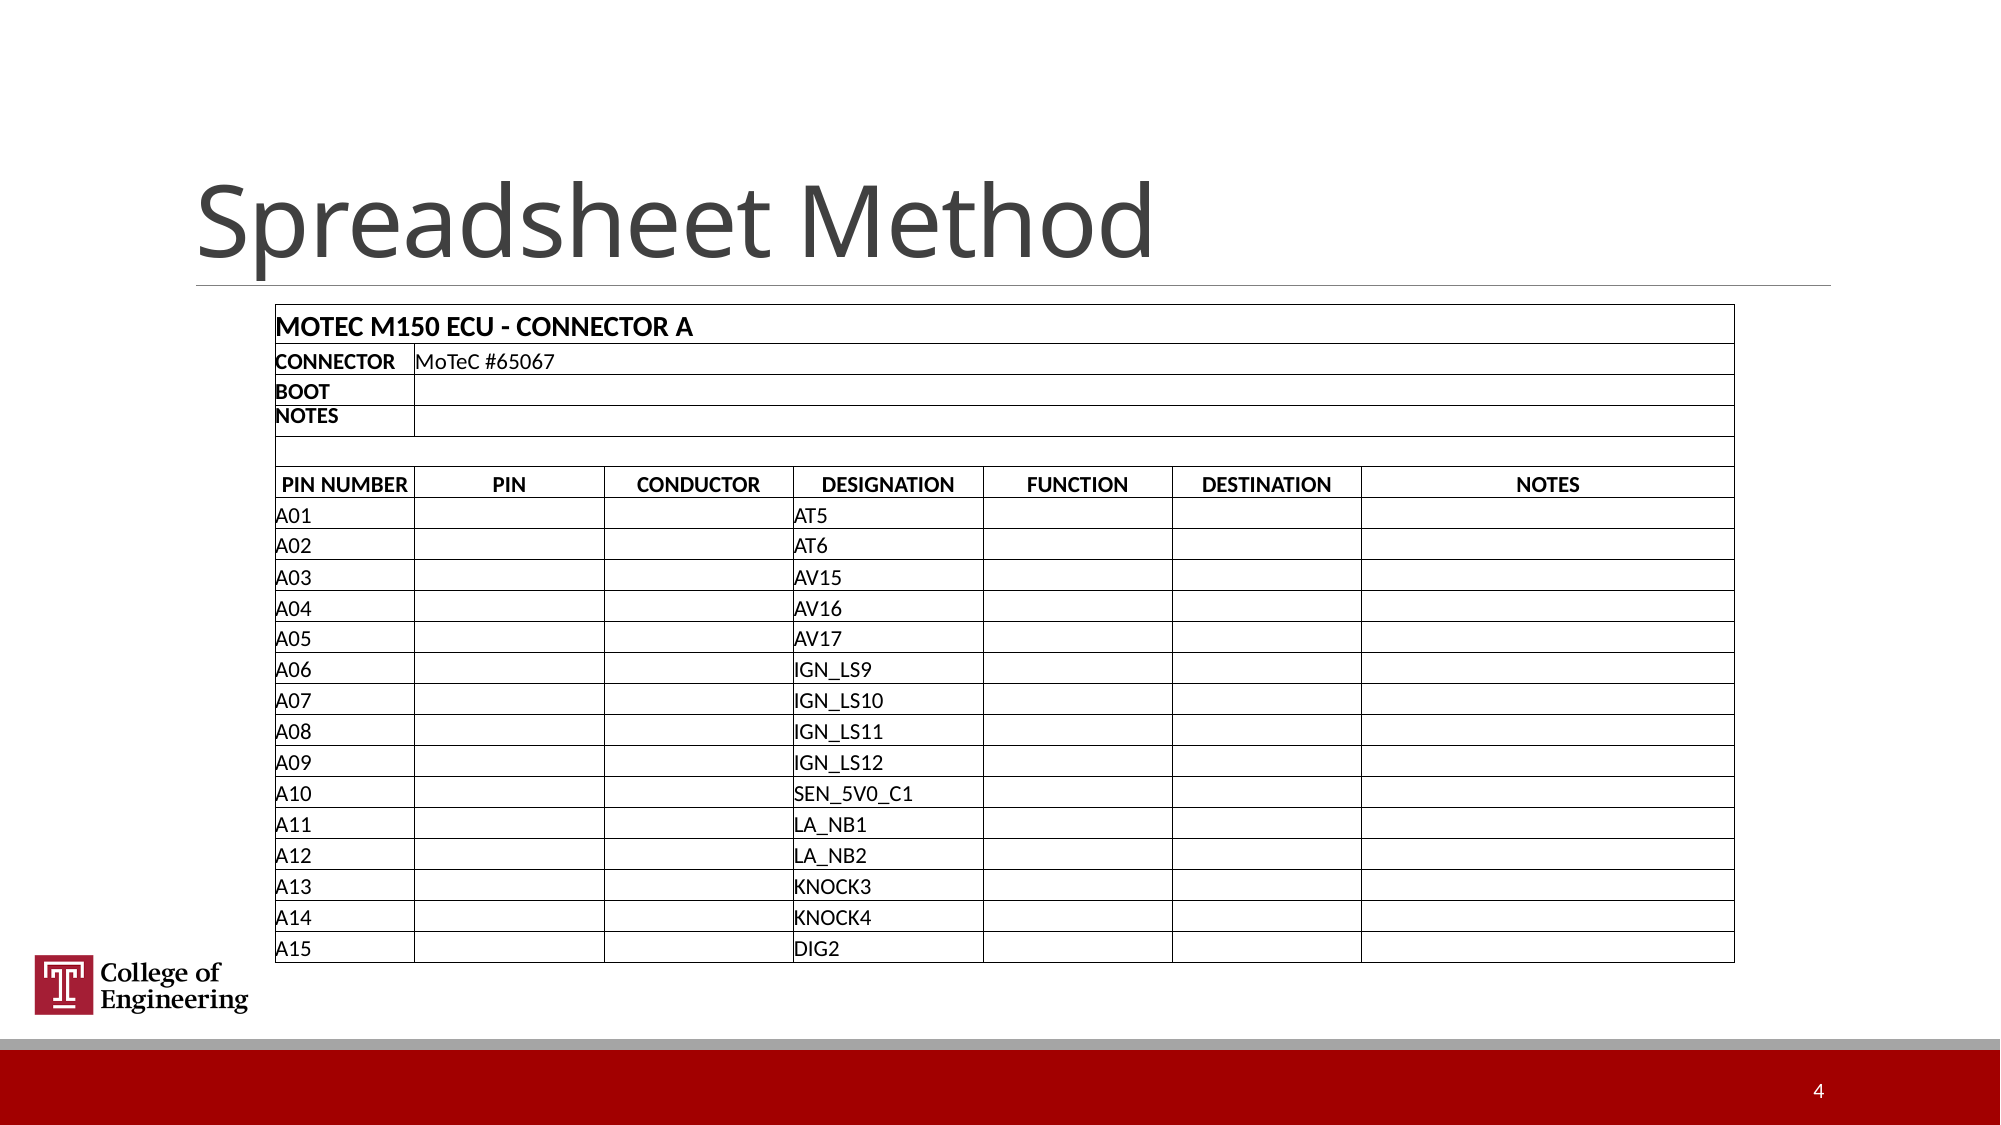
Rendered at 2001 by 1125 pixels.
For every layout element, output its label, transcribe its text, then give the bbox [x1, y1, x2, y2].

table_cell [984, 684, 1172, 714]
table_cell AV17 [794, 622, 983, 652]
table_cell [605, 529, 793, 559]
table_cell [605, 870, 793, 900]
table_cell A11 [276, 808, 414, 838]
table_cell [984, 653, 1172, 683]
table_cell [1362, 653, 1734, 683]
table_cell [984, 529, 1172, 559]
table_cell NOTES [1362, 467, 1734, 497]
table_cell [1362, 591, 1734, 621]
table_cell [1362, 901, 1734, 931]
table_cell DESIGNATION [794, 467, 983, 497]
table_cell [1173, 746, 1361, 776]
table_cell [1362, 932, 1734, 962]
table_cell [415, 560, 604, 590]
table_cell KNOCK4 [794, 901, 983, 931]
table_cell A10 [276, 777, 414, 807]
table_cell [415, 653, 604, 683]
table_cell [794, 437, 983, 466]
table_cell [605, 808, 793, 838]
table_cell IGN_LS12 [794, 746, 983, 776]
table_cell [1173, 808, 1361, 838]
table_cell [983, 437, 1172, 466]
table_cell [1362, 808, 1734, 838]
table_cell [415, 498, 604, 528]
table_cell [1362, 437, 1734, 466]
table_cell [984, 560, 1172, 590]
table_cell [984, 498, 1172, 528]
table_cell [1362, 560, 1734, 590]
table_cell [984, 777, 1172, 807]
table_cell A06 [276, 653, 414, 683]
table_cell DESTINATION [1173, 467, 1361, 497]
table_cell [415, 406, 1734, 436]
table_cell CONDUCTOR [605, 467, 793, 497]
table_cell [984, 870, 1172, 900]
table_cell [1173, 901, 1361, 931]
slide_number 4 [1624, 1059, 1840, 1120]
table_cell [1173, 560, 1361, 590]
table_cell A14 [276, 901, 414, 931]
table_cell [984, 901, 1172, 931]
table_cell [415, 622, 604, 652]
table_cell AV16 [794, 591, 983, 621]
table_cell IGN_LS9 [794, 653, 983, 683]
table_cell [415, 529, 604, 559]
table_cell SEN_5V0_C1 [794, 777, 983, 807]
table_cell [605, 560, 793, 590]
table_cell A02 [276, 529, 414, 559]
table_cell NOTES [276, 406, 414, 436]
table_cell [984, 746, 1172, 776]
table_cell [1173, 870, 1361, 900]
table_cell [1173, 777, 1361, 807]
table_cell [1362, 715, 1734, 745]
table_cell A15 [276, 932, 414, 962]
table_cell [415, 901, 604, 931]
table_cell AT5 [794, 498, 983, 528]
table_cell MoTeC #65067 [415, 344, 1734, 374]
table_cell [415, 808, 604, 838]
table_cell [604, 437, 794, 466]
table_cell A01 [276, 498, 414, 528]
table_cell [415, 839, 604, 869]
title Spreadsheet Method [180, 47, 1830, 285]
table_cell A13 [276, 870, 414, 900]
table_cell [276, 437, 415, 466]
table_cell [415, 437, 604, 466]
table_cell DIG2 [794, 932, 983, 962]
table_cell [605, 839, 793, 869]
table_cell LA_NB2 [794, 839, 983, 869]
table_cell [605, 777, 793, 807]
table_cell [1362, 870, 1734, 900]
table_cell [605, 684, 793, 714]
table_cell IGN_LS11 [794, 715, 983, 745]
table_cell A08 [276, 715, 414, 745]
table_header MOTEC M150 ECU - CONNECTOR A [276, 305, 1734, 343]
table_cell [1362, 684, 1734, 714]
table_cell [605, 622, 793, 652]
picture [30, 946, 337, 1023]
table_cell [1362, 529, 1734, 559]
table_cell [605, 901, 793, 931]
table_cell PIN [415, 467, 604, 497]
table_cell [1173, 715, 1361, 745]
table_cell [605, 653, 793, 683]
table_cell [415, 870, 604, 900]
table_cell [415, 375, 1734, 405]
table_cell A03 [276, 560, 414, 590]
table_cell [1173, 591, 1361, 621]
table_cell [605, 932, 793, 962]
table_cell [415, 746, 604, 776]
table_cell [605, 591, 793, 621]
table_cell [1173, 653, 1361, 683]
table_cell [1173, 684, 1361, 714]
table_cell [984, 932, 1172, 962]
table_cell [1362, 498, 1734, 528]
table_cell [1362, 777, 1734, 807]
table_cell [984, 622, 1172, 652]
table_cell [1362, 839, 1734, 869]
table_cell [605, 746, 793, 776]
table_cell [605, 498, 793, 528]
table_cell [415, 715, 604, 745]
table_cell PIN NUMBER [276, 467, 414, 497]
table_cell [415, 591, 604, 621]
table_cell [605, 715, 793, 745]
table_cell [1173, 498, 1361, 528]
table_cell [1173, 839, 1361, 869]
table_cell [1362, 622, 1734, 652]
table_cell IGN_LS10 [794, 684, 983, 714]
table_cell A09 [276, 746, 414, 776]
table_cell [984, 591, 1172, 621]
table_cell CONNECTOR [276, 344, 414, 374]
table_cell KNOCK3 [794, 870, 983, 900]
table_cell [1172, 437, 1362, 466]
table_cell A04 [276, 591, 414, 621]
table_cell A12 [276, 839, 414, 869]
table_cell [415, 777, 604, 807]
table_cell AV15 [794, 560, 983, 590]
table_cell FUNCTION [984, 467, 1172, 497]
table_cell AT6 [794, 529, 983, 559]
table_cell [415, 684, 604, 714]
table_cell [415, 932, 604, 962]
table_cell [1173, 932, 1361, 962]
table_cell A05 [276, 622, 414, 652]
table_cell LA_NB1 [794, 808, 983, 838]
table_cell [1173, 622, 1361, 652]
table_cell [984, 839, 1172, 869]
table_cell [1173, 529, 1361, 559]
table_cell [984, 715, 1172, 745]
table_cell BOOT [276, 375, 414, 405]
table_cell A07 [276, 684, 414, 714]
table_cell [1362, 746, 1734, 776]
table_cell [984, 808, 1172, 838]
